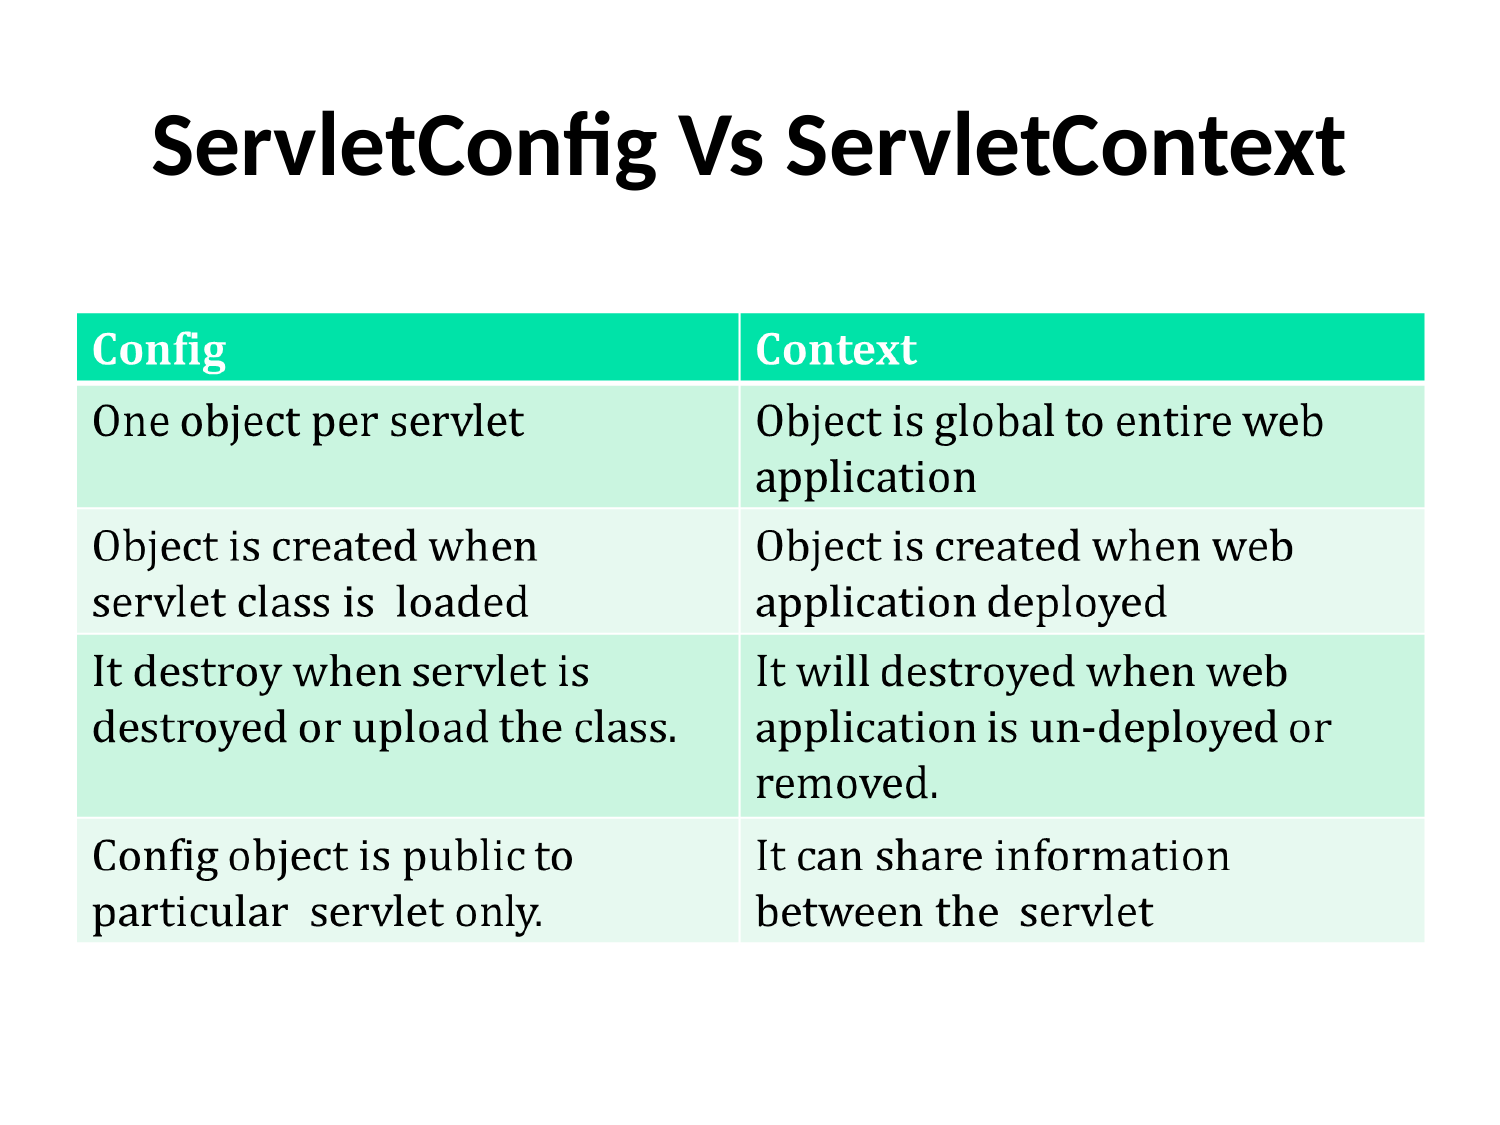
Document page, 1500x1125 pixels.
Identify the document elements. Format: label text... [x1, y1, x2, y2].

title ServletConfig Vs ServletContext [75, 45, 1425, 233]
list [74, 303, 1426, 964]
